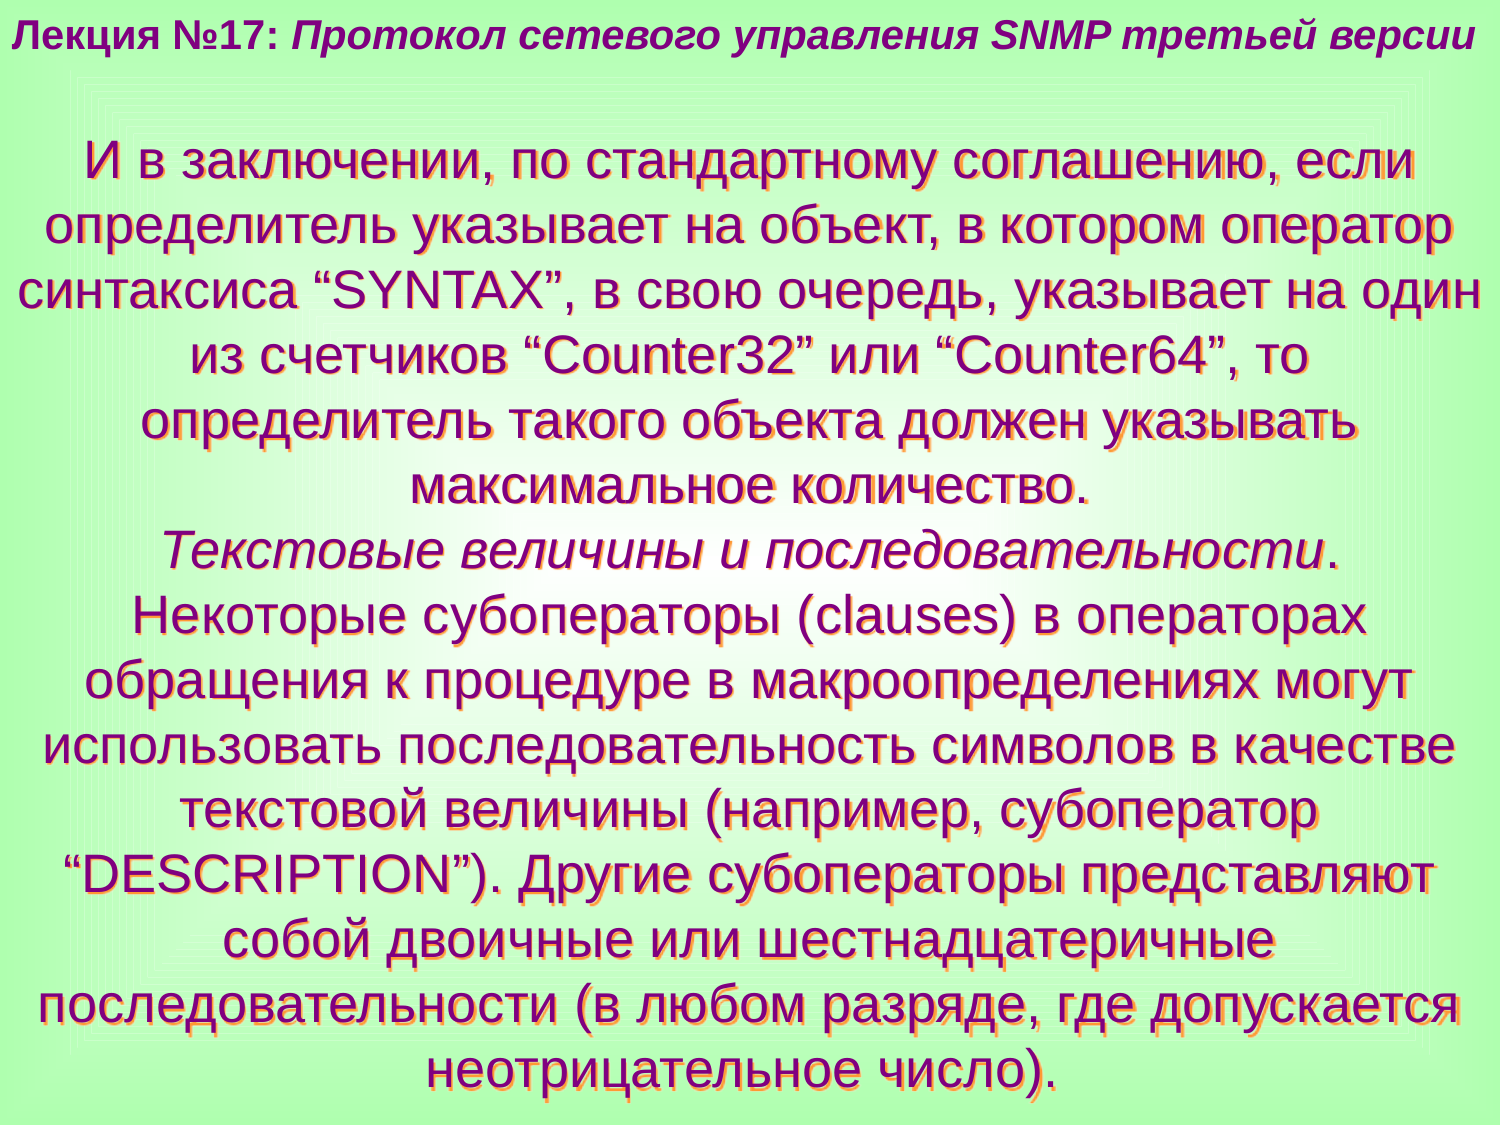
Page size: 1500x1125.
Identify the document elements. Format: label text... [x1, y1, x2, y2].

text_box И в заключении, по стандартному соглашению, если определитель указывает на объект, в котором оператор синтаксиса “SYNTAX”, в свою очередь, указывает на один из счетчиков “Counter32” или “Counter64”, то определитель такого объекта должен указывать максимальное количество. Текстовые величины и последовательности. Некоторые субоператоры (clauses) в операторах обращения к процедуре в макроопределениях могут использовать последовательность символов в качестве текстовой величины (например, субоператор “DESCRIPTION”). Другие субоператоры представляют собой двоичные или шестнадцатеричные последовательности (в любом разряде, где допускается неотрицательное число). [0, 116, 1500, 1106]
text_box Лекция №17: Протокол сетевого управления SNMP третьей версии [0, 0, 1500, 65]
